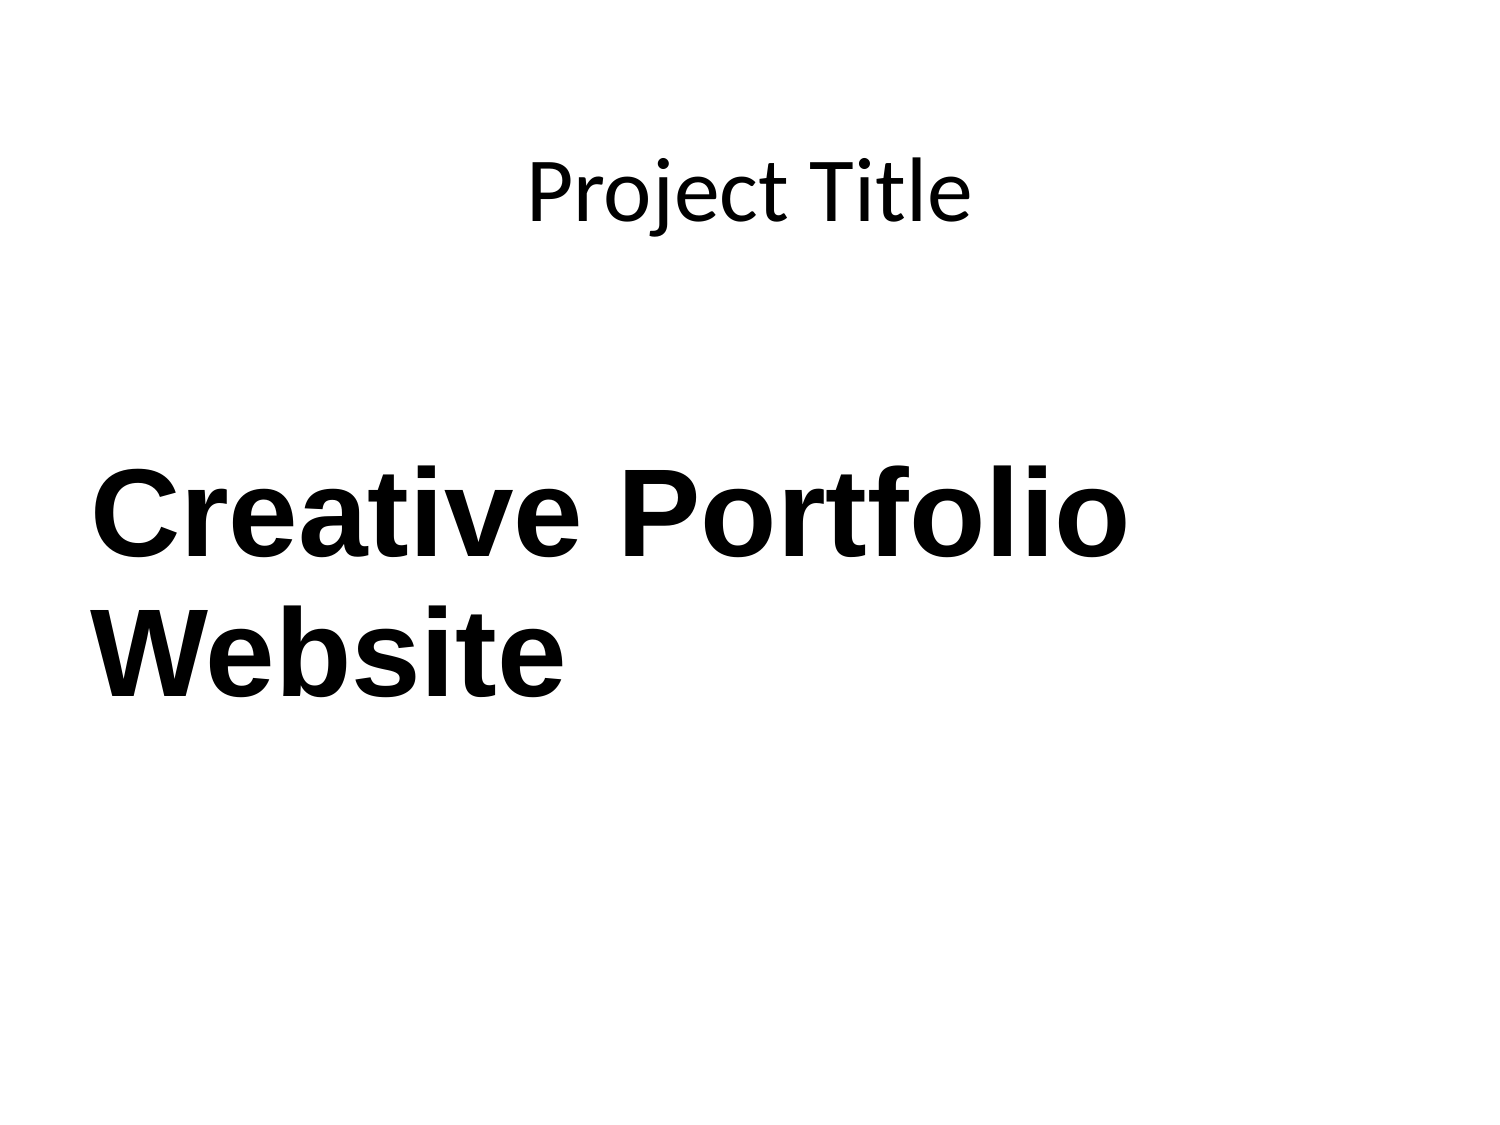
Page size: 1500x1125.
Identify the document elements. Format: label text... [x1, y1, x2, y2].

list Creative Portfolio Website [75, 435, 1500, 876]
title Project Title [75, 45, 1425, 353]
